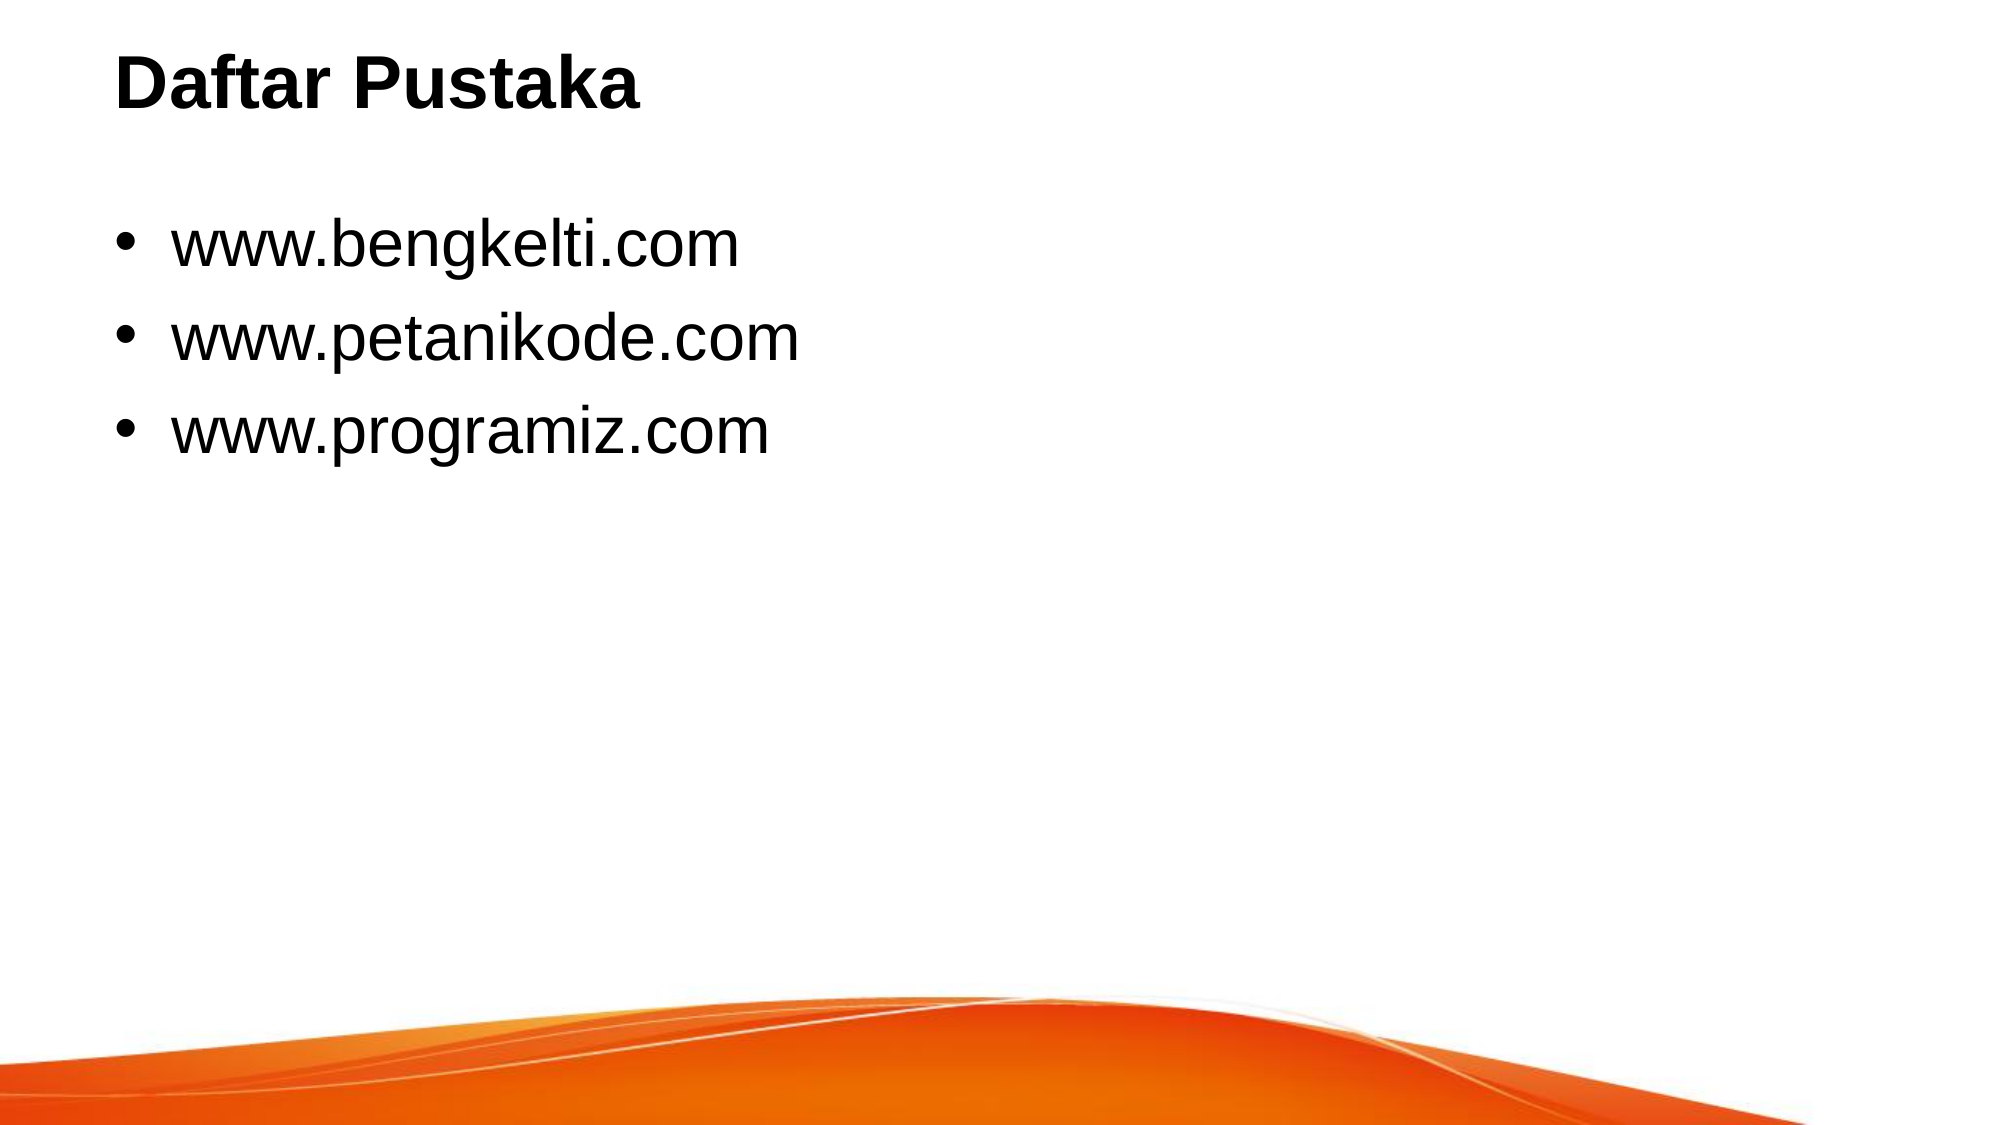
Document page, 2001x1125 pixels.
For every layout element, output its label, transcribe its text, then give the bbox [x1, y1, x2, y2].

list www.bengkelti.com www.petanikode.com www.programiz.com [99, 192, 1900, 1006]
title Daftar Pustaka [99, 31, 1900, 127]
picture [0, 0, 2000, 1125]
